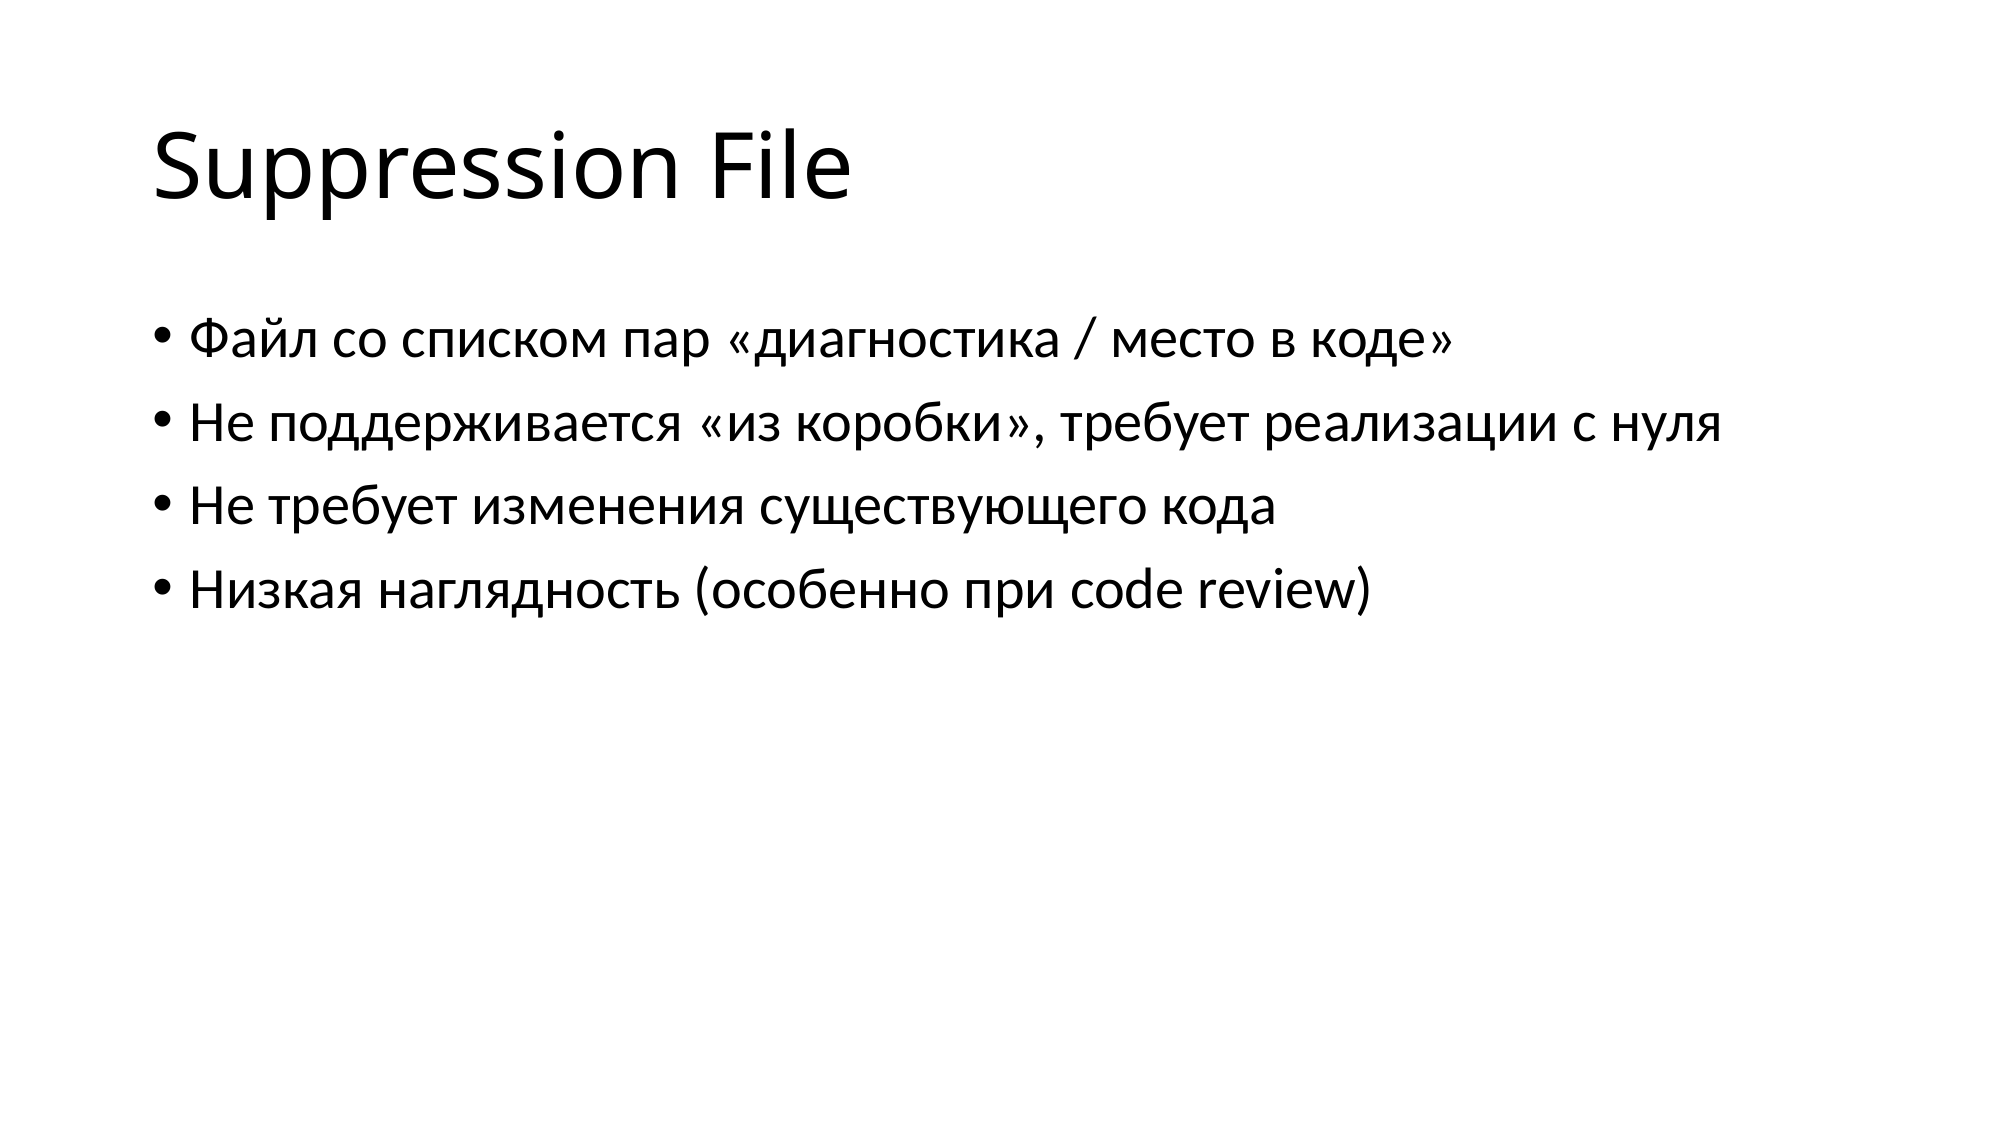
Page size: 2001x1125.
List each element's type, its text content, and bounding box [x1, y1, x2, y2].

title Suppression File [137, 59, 1863, 278]
list Файл со списком пар «диагностика / место в коде» Не поддерживается «из коробки», требует реализации с нуля Не требует изменения существующего кода Низкая наглядность (особенно при code review) [137, 299, 1863, 1014]
